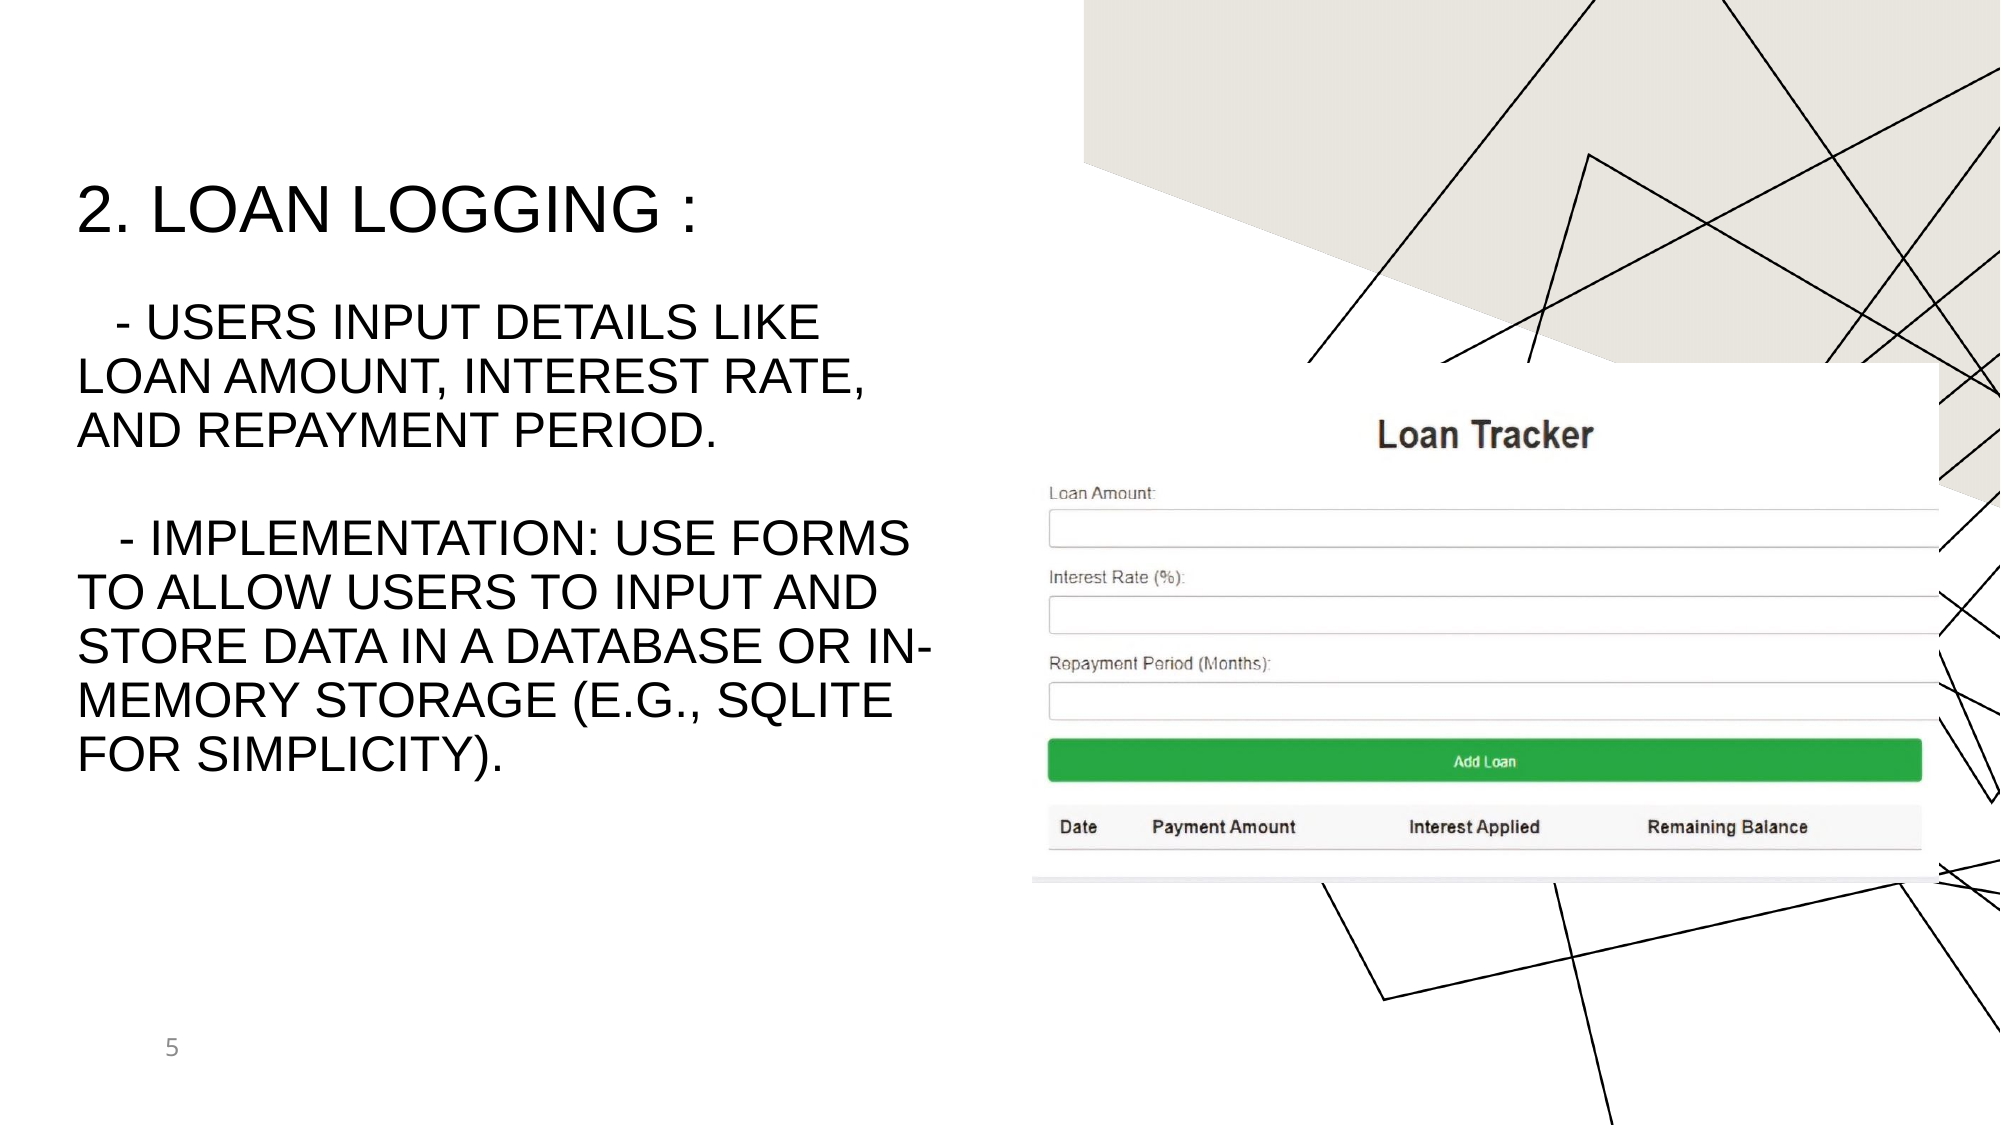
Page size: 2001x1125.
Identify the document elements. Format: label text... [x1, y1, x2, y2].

slide_number 5 [150, 1024, 254, 1074]
picture [1032, 0, 2001, 1125]
title 2. Loan Logging : - Users input details like loan amount, interest rate, and repayment period. - Implementation: Use forms to allow users to input and store data in a database or in-memory storage (e.g., SQLite for simplicity). [61, 143, 984, 923]
